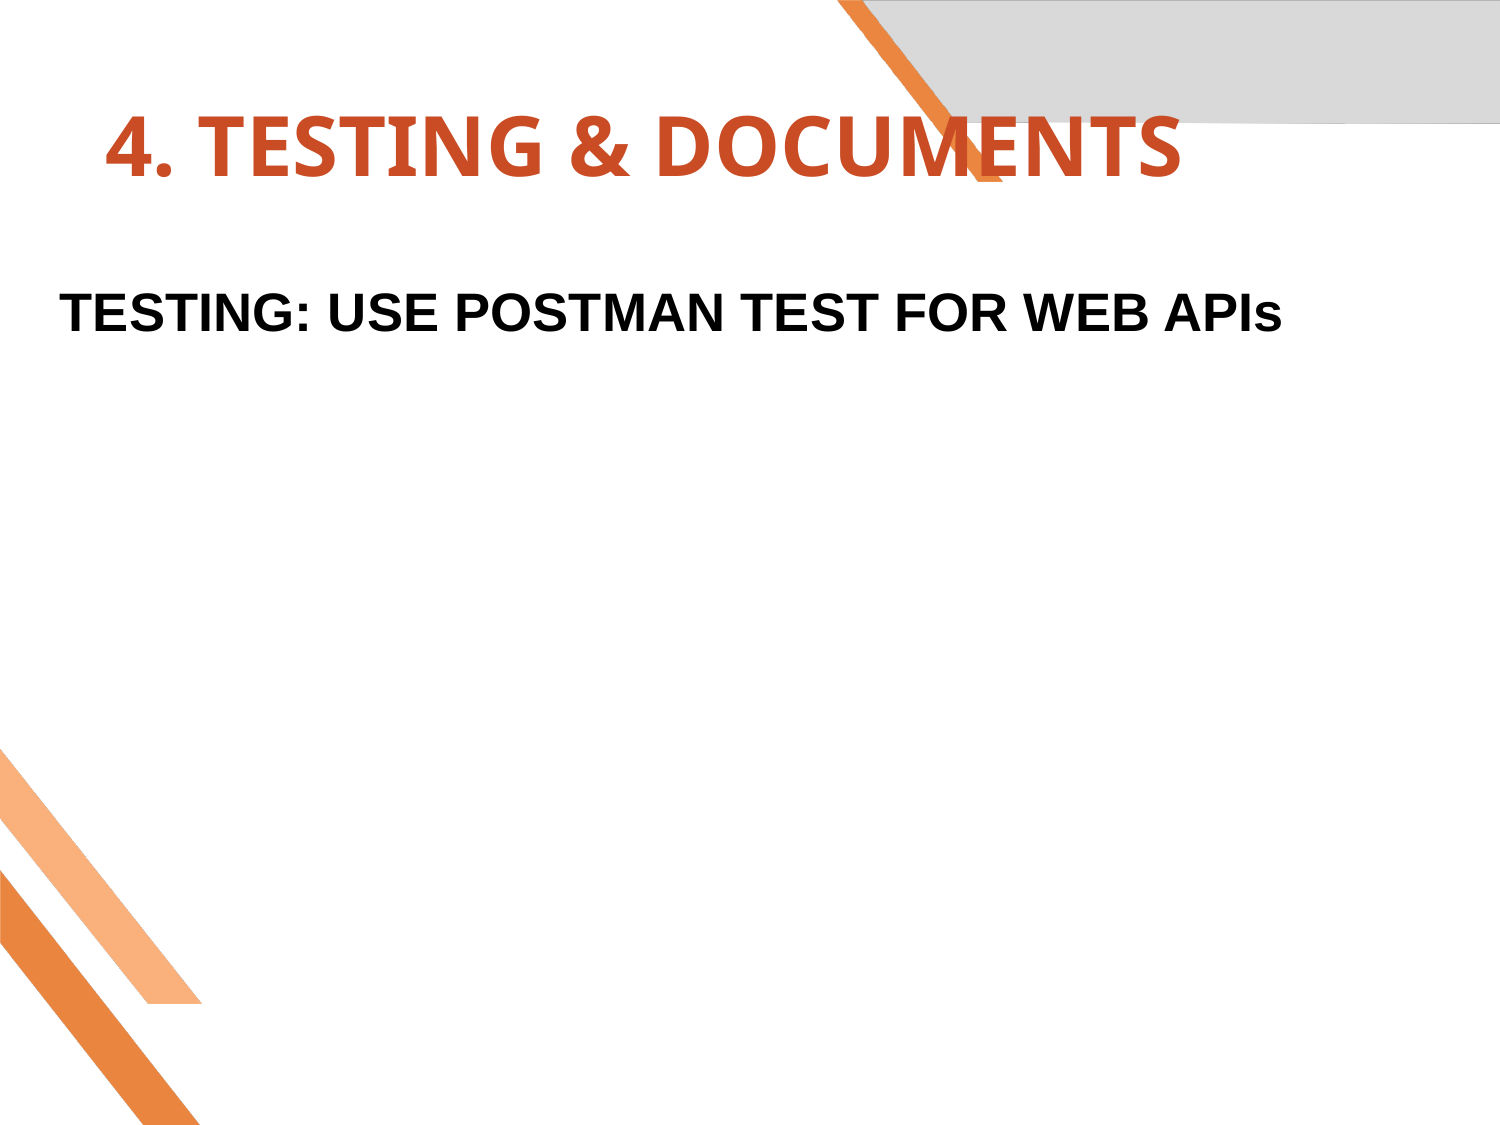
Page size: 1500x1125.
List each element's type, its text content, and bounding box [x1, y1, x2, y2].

picture [0, 745, 202, 1125]
text_box TESTING: USE POSTMAN TEST FOR WEB APIs [44, 269, 1395, 429]
text_box 4. TESTING & DOCUMENTS [74, 77, 1500, 209]
picture [837, 0, 1500, 77]
